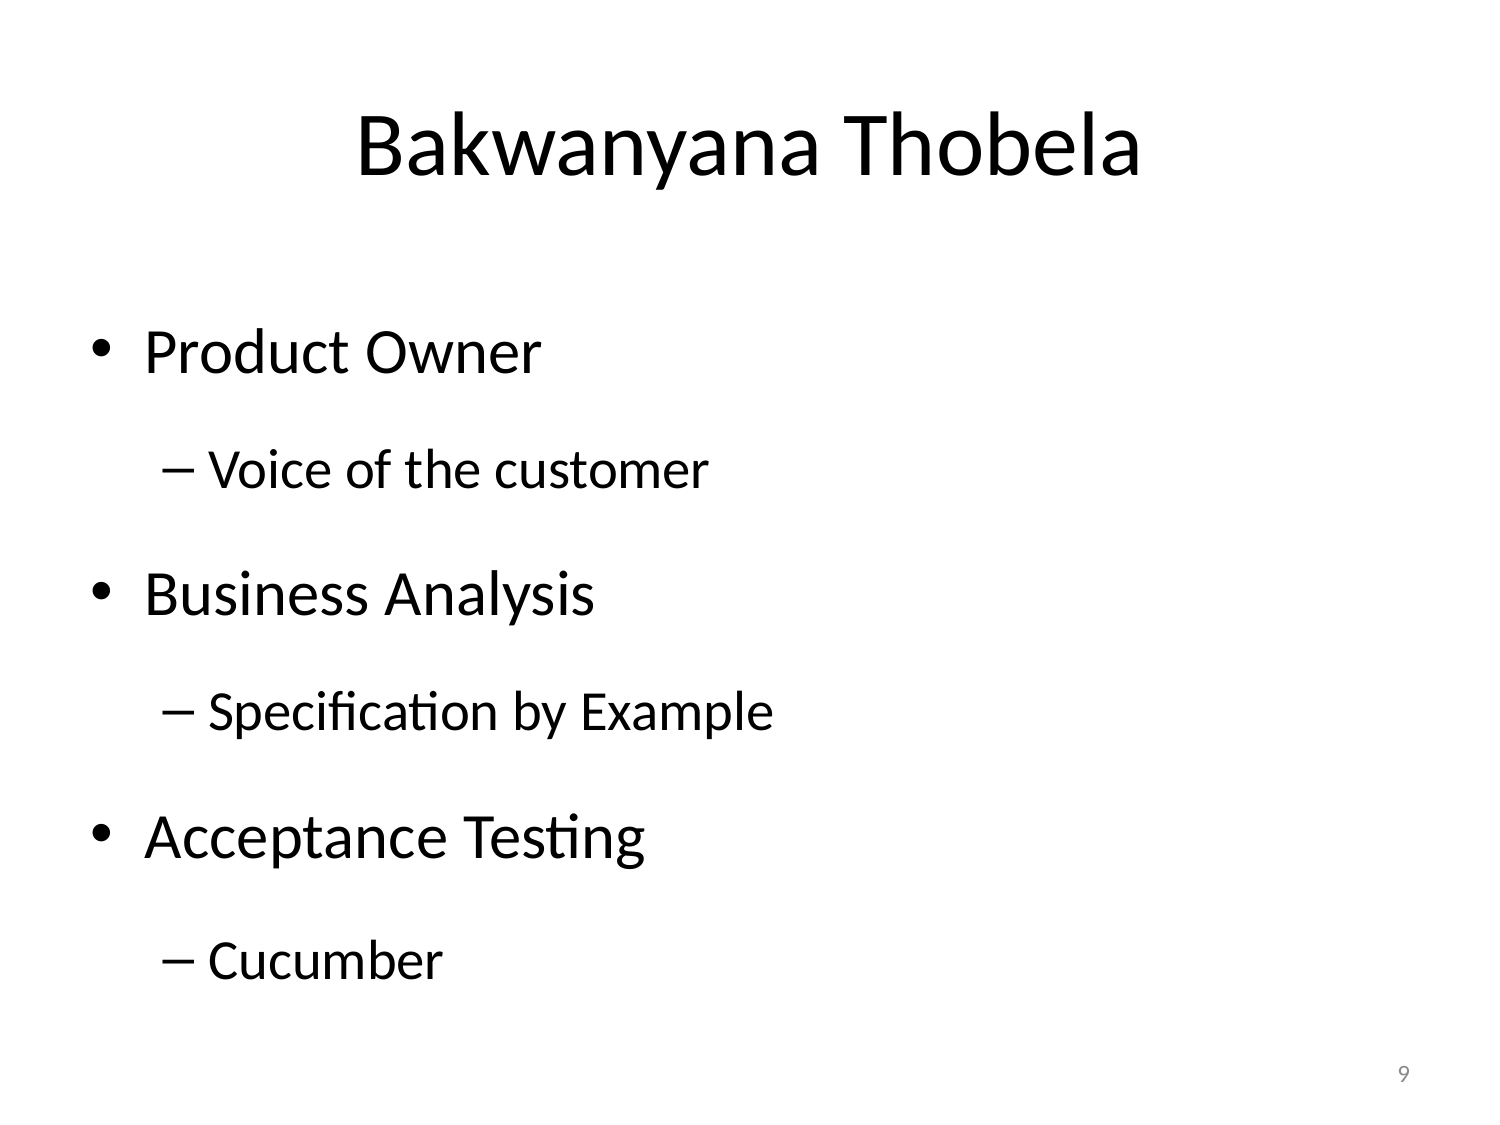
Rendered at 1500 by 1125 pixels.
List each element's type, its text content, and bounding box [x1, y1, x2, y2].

slide_number 9 [1074, 1042, 1425, 1103]
title Bakwanyana Thobela [75, 45, 1425, 233]
list Product Owner Voice of the customer Business Analysis Specification by Example Acceptance Testing Cucumber [75, 262, 1425, 1005]
